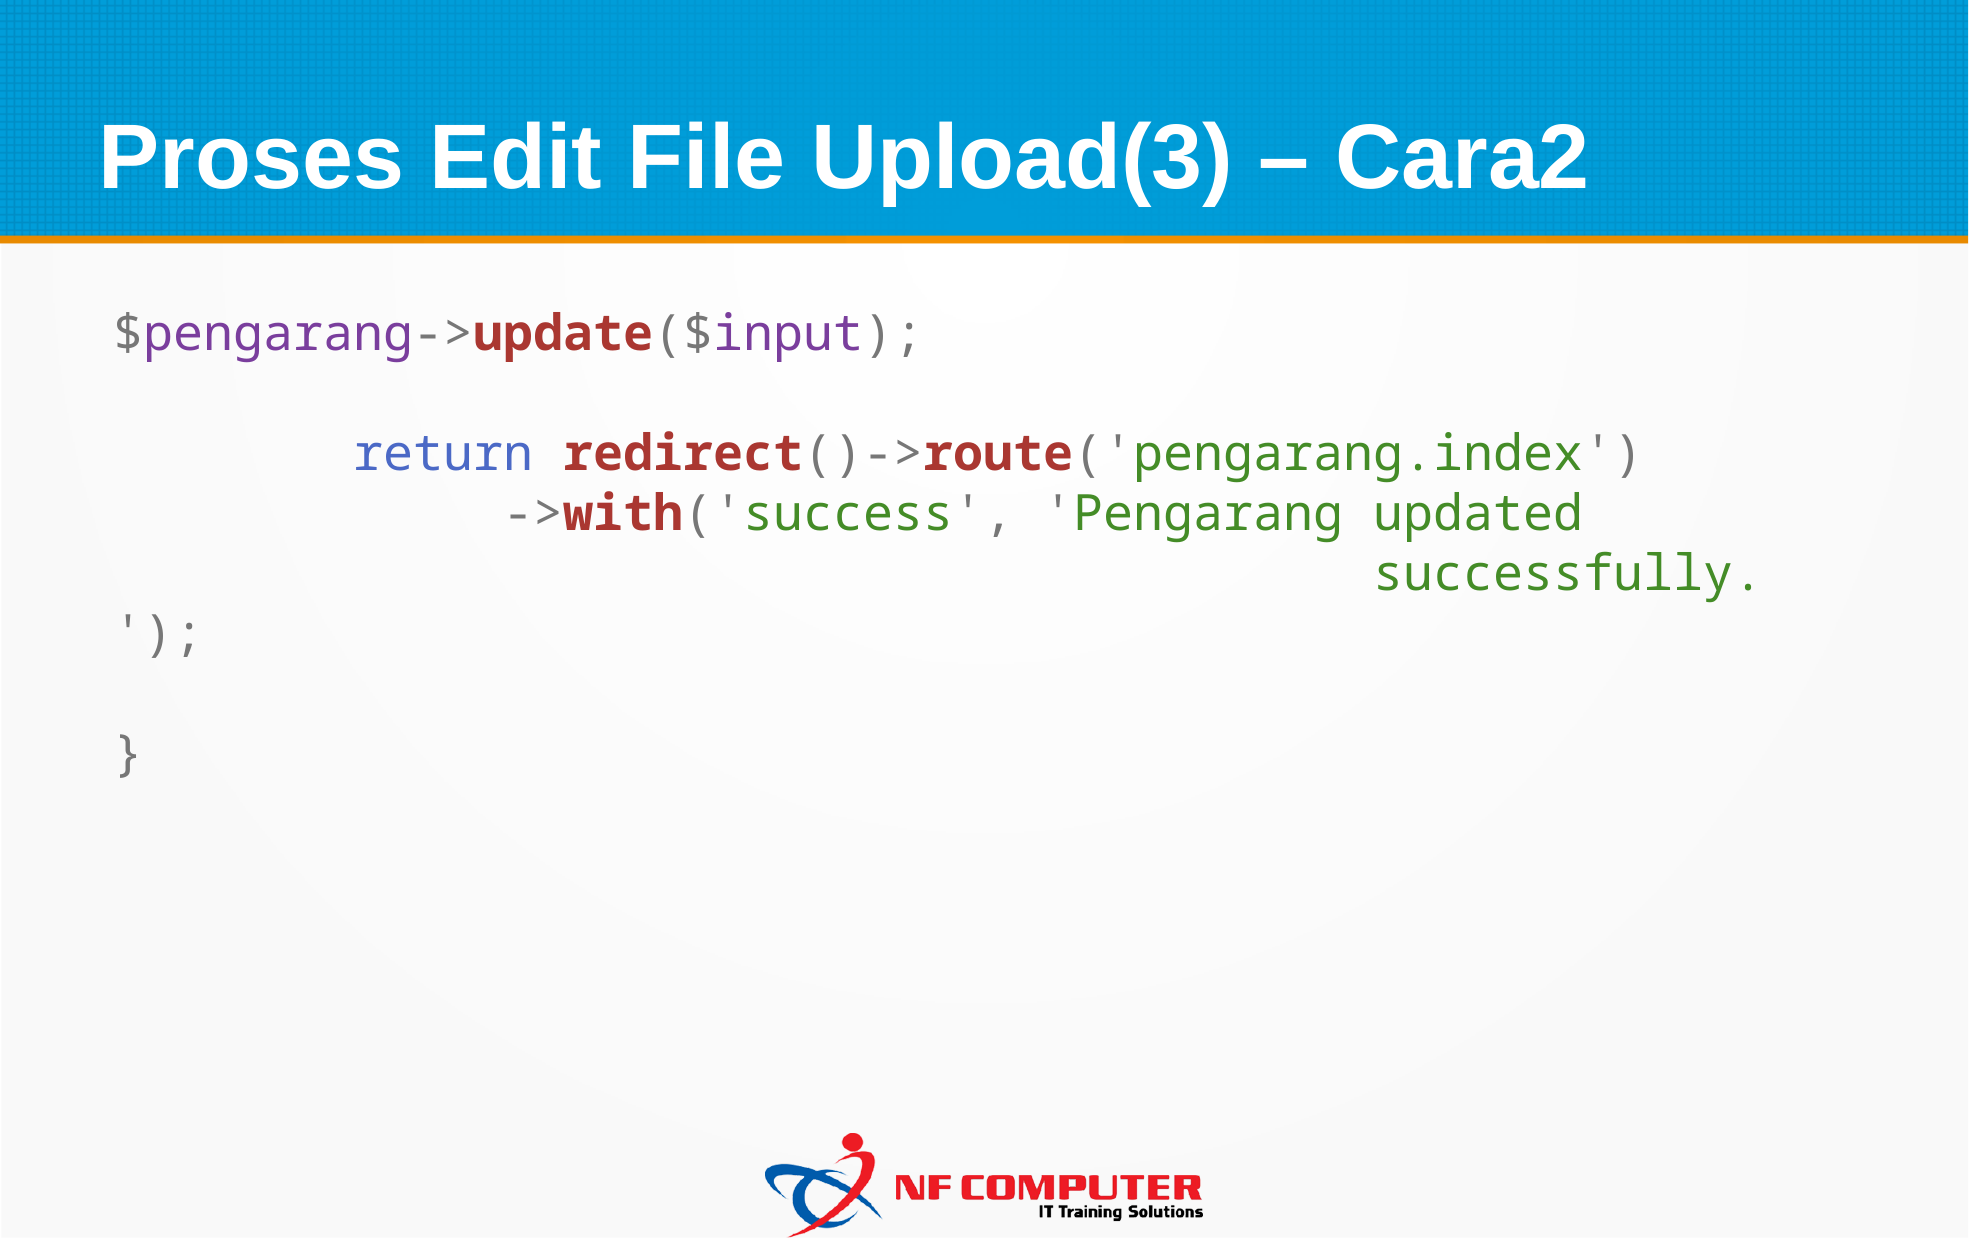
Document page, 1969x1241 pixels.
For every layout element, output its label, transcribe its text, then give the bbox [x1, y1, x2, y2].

picture [0, 236, 1969, 1241]
text_box Proses Edit File Upload(3) – Cara2 [98, 0, 1870, 207]
text_box $pengarang->update($input); return redirect()->route('pengarang.index') ->with('success', 'Pengarang updated successfully. '); } [98, 292, 1870, 788]
